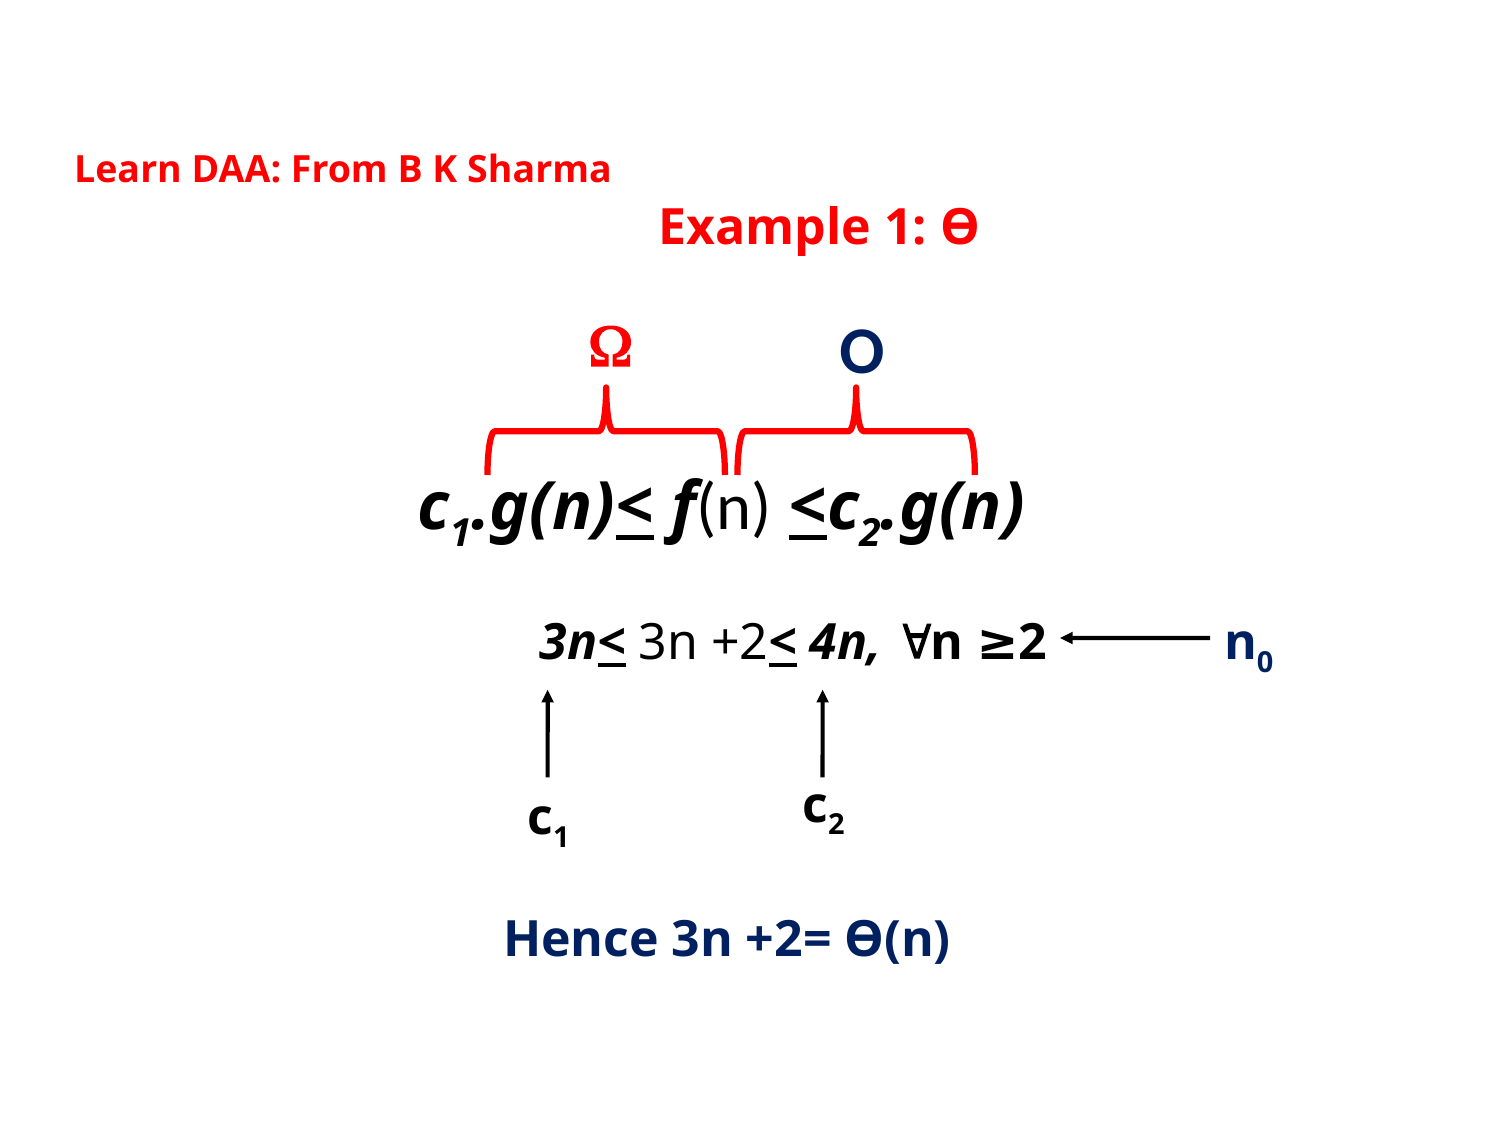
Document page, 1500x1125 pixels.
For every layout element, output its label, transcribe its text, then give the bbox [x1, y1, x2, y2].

text_box [541, 689, 554, 777]
text_box c2 [787, 764, 860, 848]
text_box c1 [512, 777, 585, 861]
text_box [1060, 631, 1209, 645]
text_box c1.g(n)< f(n) <c2.g(n) [402, 455, 1040, 562]
text_box n0 [1209, 602, 1289, 686]
text_box  [521, 299, 700, 385]
text_box [486, 386, 726, 475]
text_box Learn DAA: From B K Sharma [59, 137, 628, 198]
text_box 3n< 3n +2< 4n, n ≥2 [525, 602, 1062, 678]
text_box [816, 689, 829, 764]
text_box [736, 386, 976, 475]
text_box Hence 3n +2= Ө(n) [488, 899, 967, 974]
text_box Example 1: Ө [643, 187, 995, 263]
text_box O [824, 299, 900, 395]
